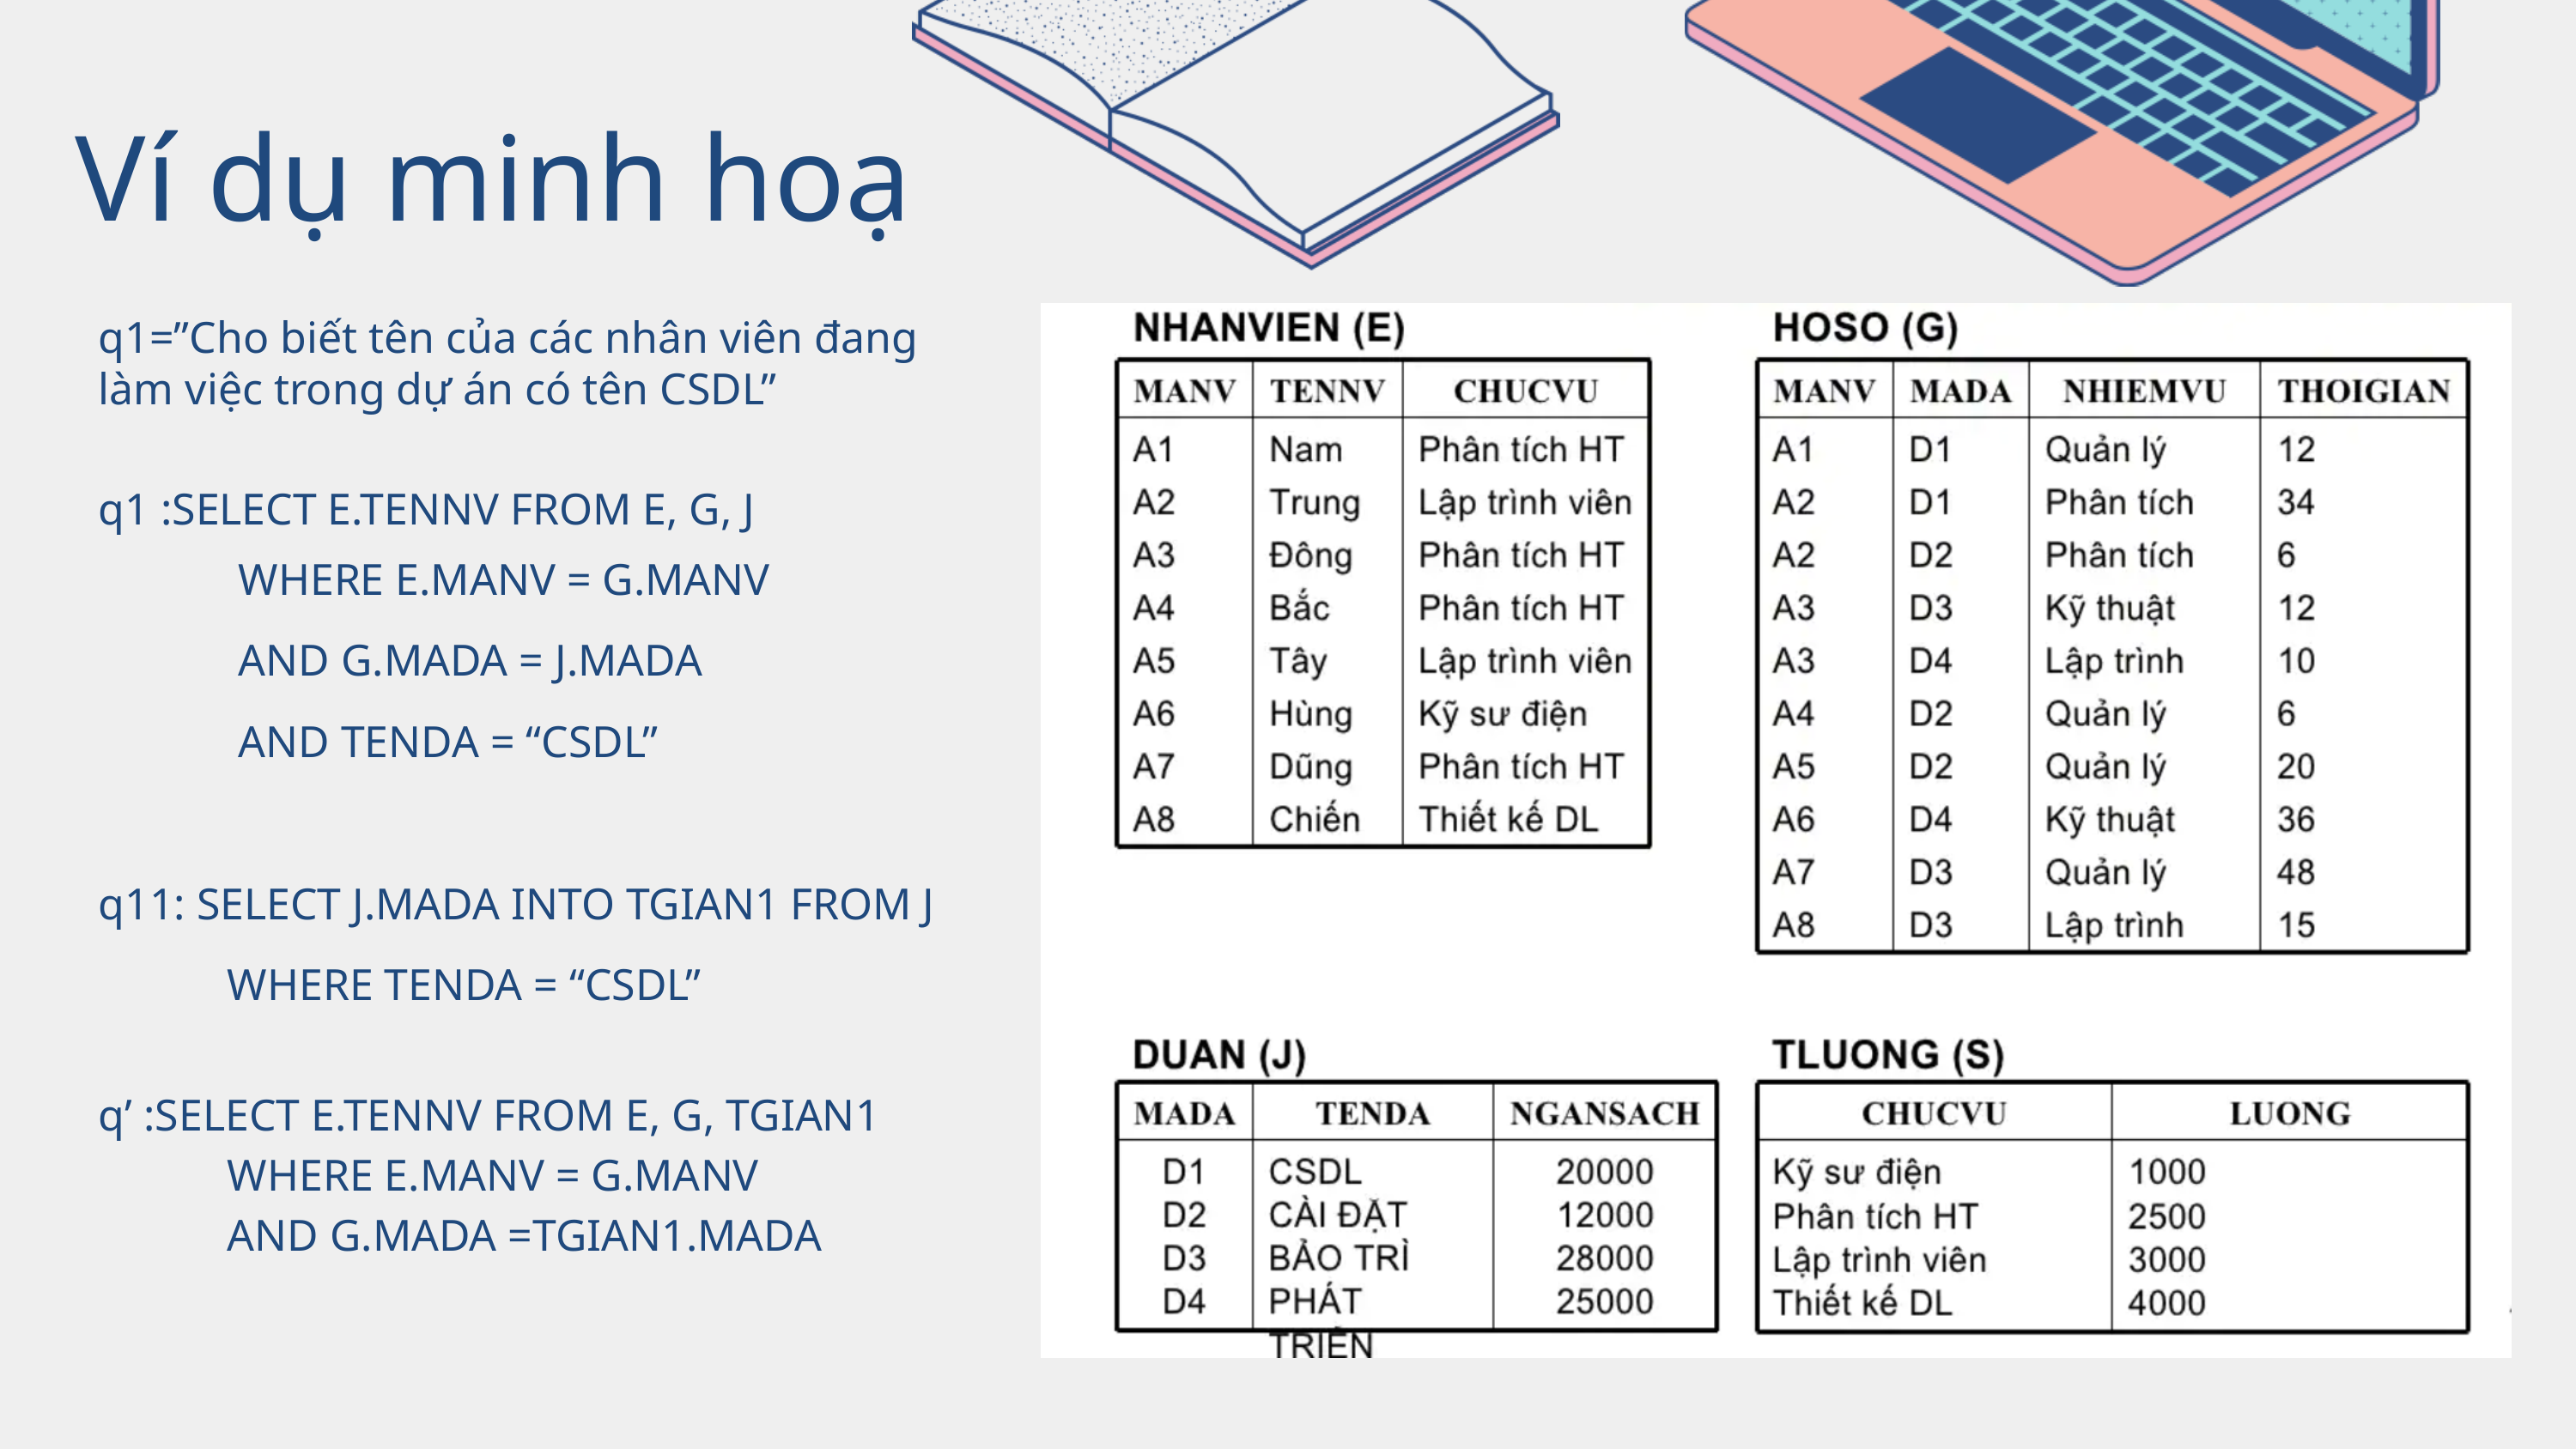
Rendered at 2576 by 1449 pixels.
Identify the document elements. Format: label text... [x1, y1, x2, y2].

picture [1685, 0, 2440, 288]
picture [1041, 303, 2512, 1358]
text_box Ví dụ minh hoạ [0, 96, 987, 304]
picture [912, 0, 1560, 270]
subtitle q1=”Cho biết tên của các nhân viên đang làm việc trong dự án có tên CSDL” q1 :SELECT E.TENNV FROM E, G, J WHERE E.MANV = G.MANV AND G.MADA = J.MADA AND TENDA = “CSDL” q11: SELECT J.MADA INTO TGIAN1 FROM J WHERE TENDA = “CSDL” q’ :SELECT E.TENNV FROM E, G, TGIAN1 WHERE E.MANV = G.MANV AND G.MADA =TGIAN1.MADA [85, 303, 1009, 1431]
